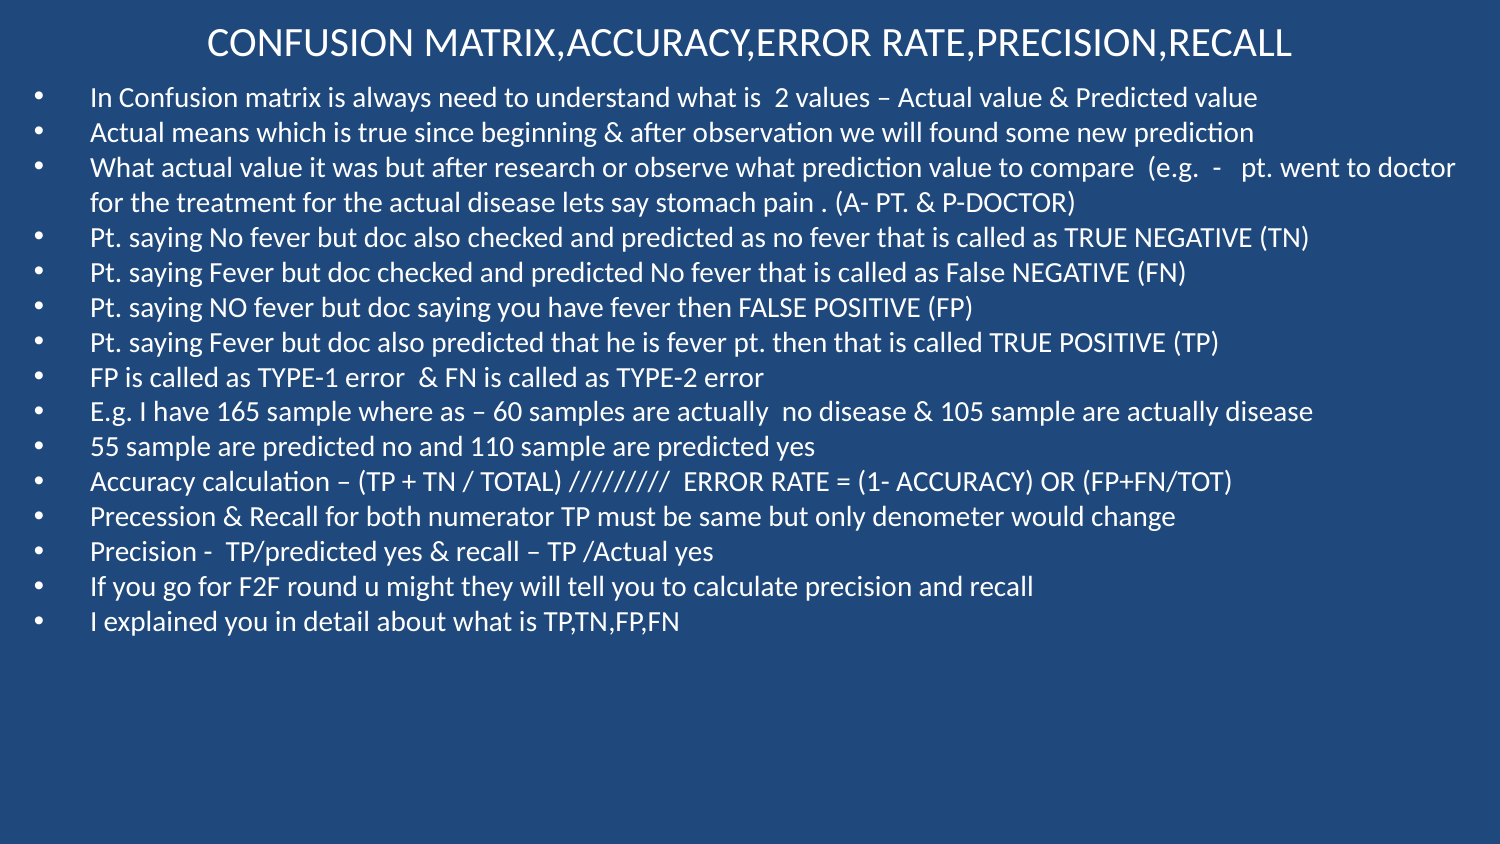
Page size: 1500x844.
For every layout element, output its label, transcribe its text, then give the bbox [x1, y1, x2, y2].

list In Confusion matrix is always need to understand what is 2 values – Actual value & Predicted value Actual means which is true since beginning & after observation we will found some new prediction What actual value it was but after research or observe what prediction value to compare (e.g. - pt. went to doctor for the treatment for the actual disease lets say stomach pain . (A- PT. & P-DOCTOR) Pt. saying No fever but doc also checked and predicted as no fever that is called as TRUE NEGATIVE (TN) Pt. saying Fever but doc checked and predicted No fever that is called as False NEGATIVE (FN) Pt. saying NO fever but doc saying you have fever then FALSE POSITIVE (FP) Pt. saying Fever but doc also predicted that he is fever pt. then that is called TRUE POSITIVE (TP) FP is called as TYPE-1 error & FN is called as TYPE-2 error E.g. I have 165 sample where as – 60 samples are actually no disease & 105 sample are actually disease 55 sample are predicted no and 110 sample are predicted yes Accuracy calculation – (TP + TN / TOTAL) ///////// ERROR RATE = (1- ACCURACY) OR (FP+FN/TOT) Precession & Recall for both numerator TP must be same but only denometer would change Precision - TP/predicted yes & recall – TP /Actual yes If you go for F2F round u might they will tell you to calculate precision and recall I explained you in detail about what is TP,TN,FP,FN [0, 63, 1500, 844]
title CONFUSION MATRIX,ACCURACY,ERROR RATE,PRECISION,RECALL [51, 0, 1449, 63]
